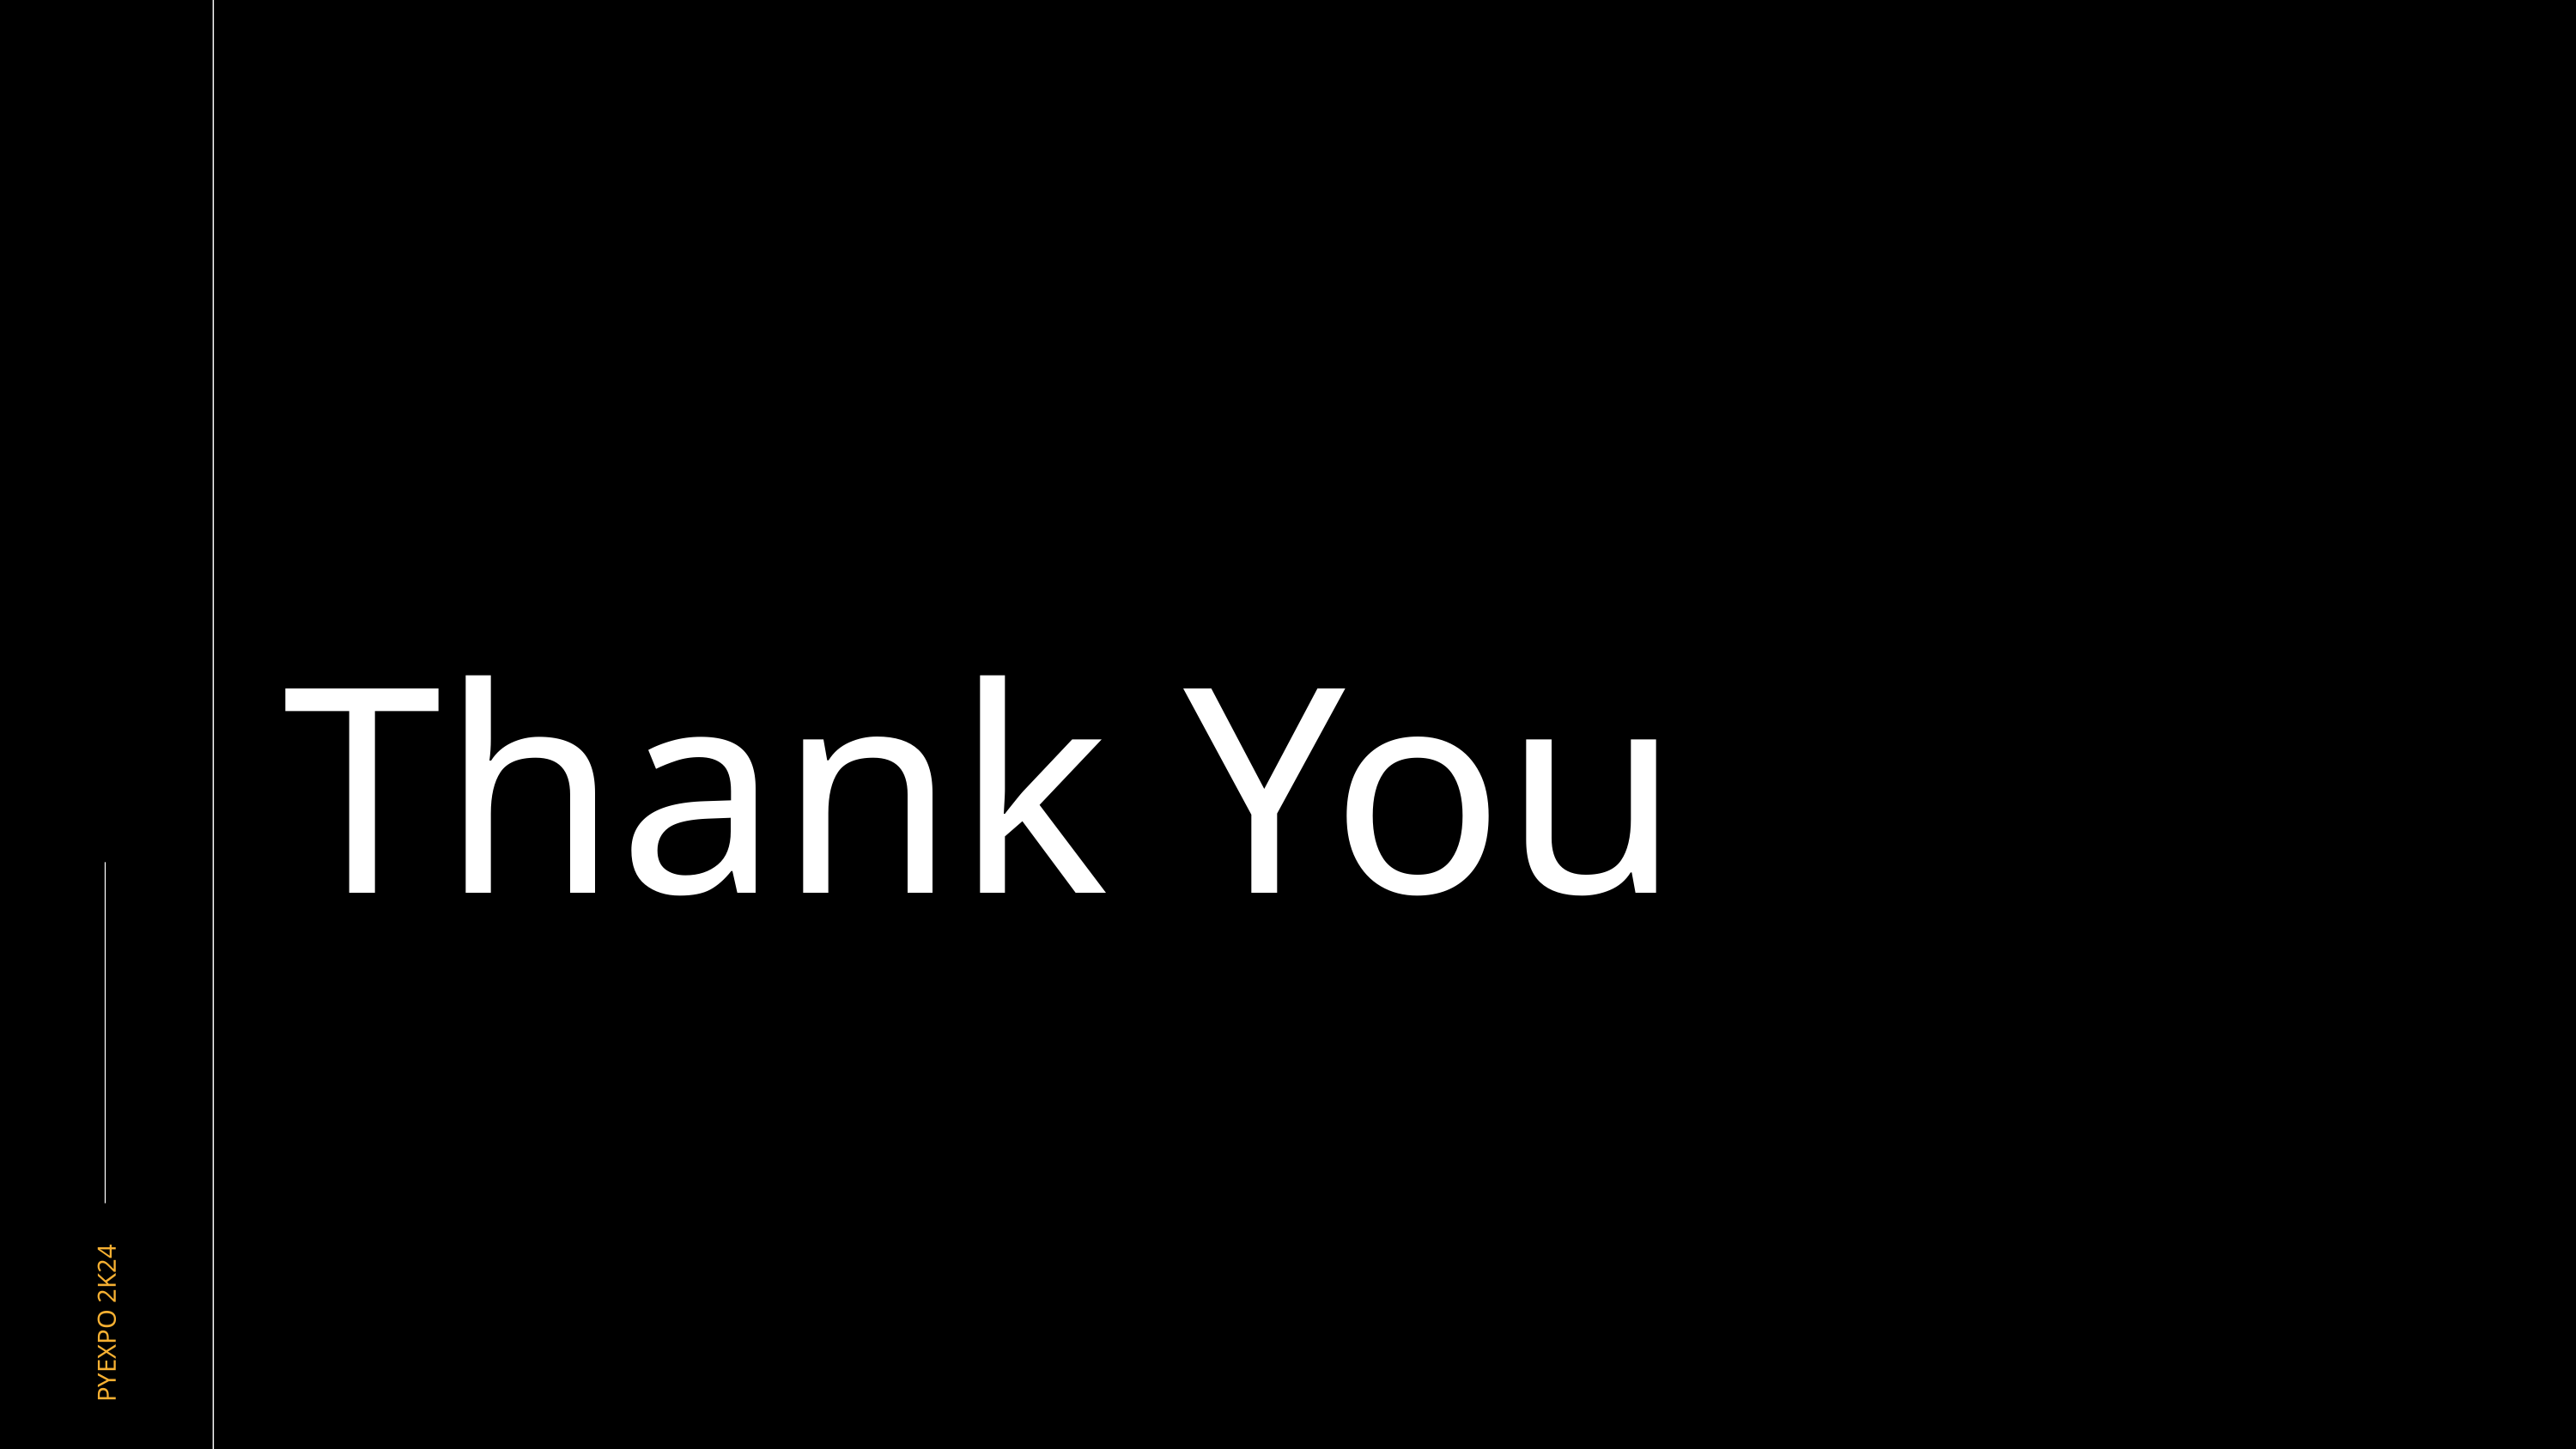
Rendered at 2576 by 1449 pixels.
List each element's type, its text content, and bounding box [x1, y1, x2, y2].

text_box Thank You [283, 678, 2419, 951]
text_box PYEXPO 2K24 [85, 1185, 121, 1403]
